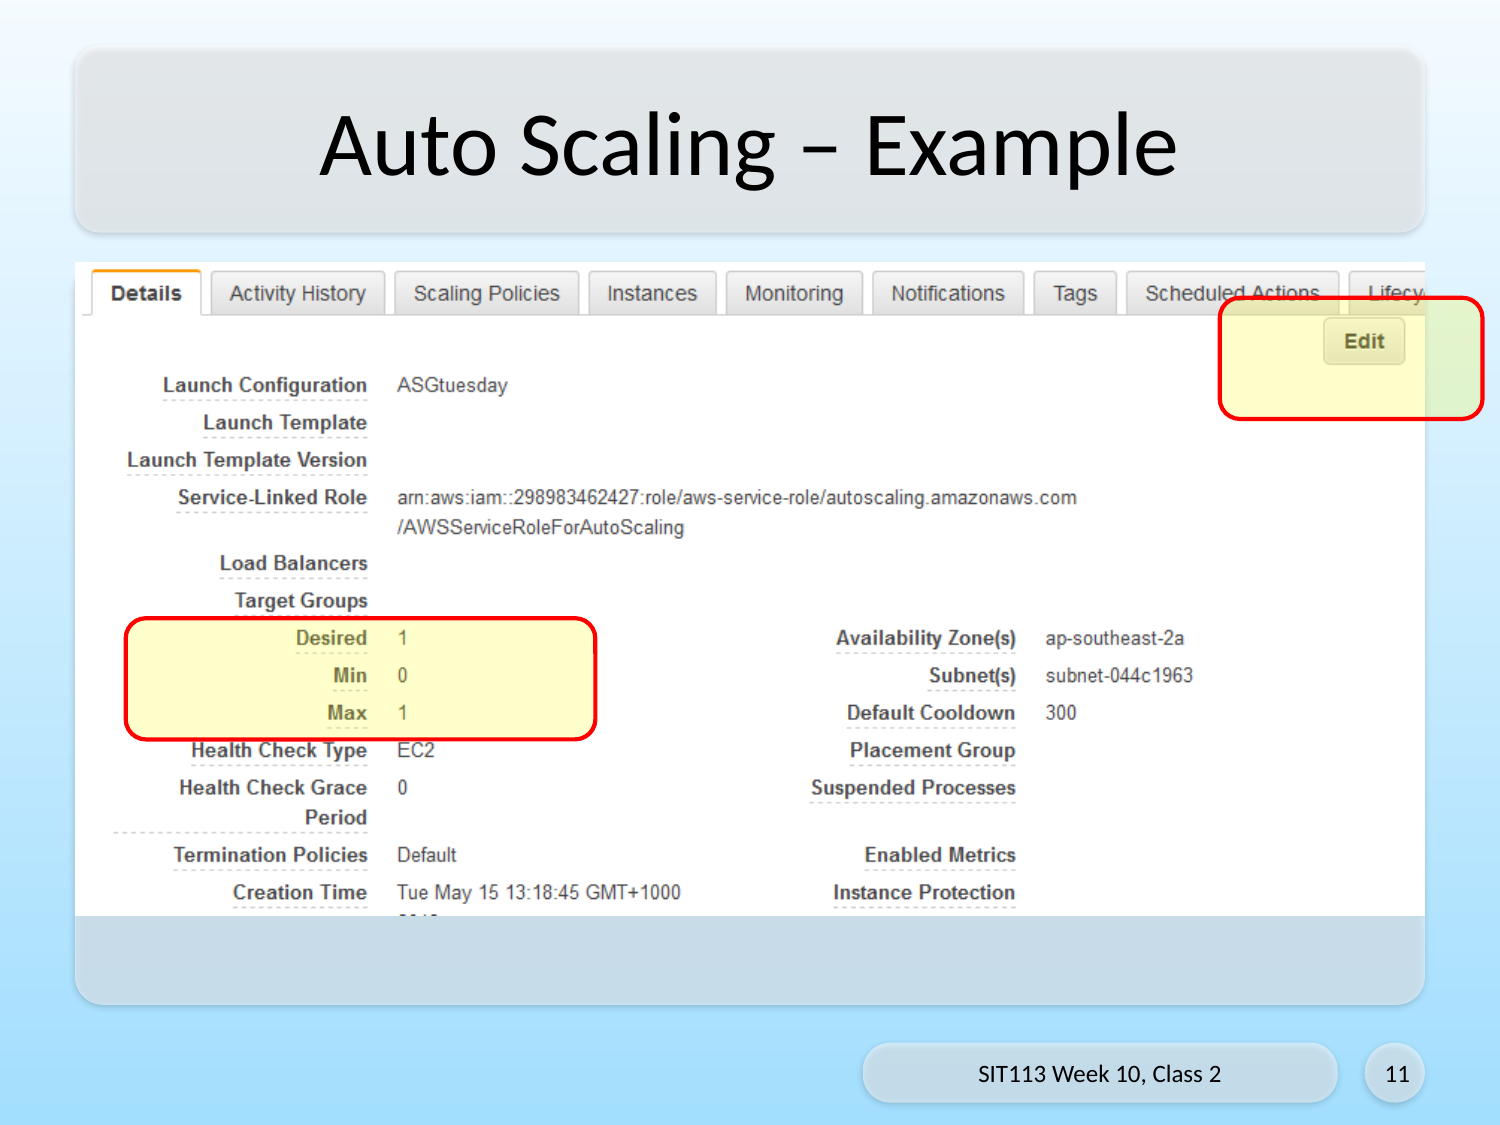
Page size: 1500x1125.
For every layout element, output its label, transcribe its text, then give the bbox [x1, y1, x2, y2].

picture [74, 262, 1426, 916]
text_box [1429, 295, 1485, 422]
footer SIT113 Week 10, Class 2 [862, 1042, 1338, 1103]
slide_number 11 [1364, 1042, 1425, 1103]
title Auto Scaling – Example [75, 45, 1425, 233]
